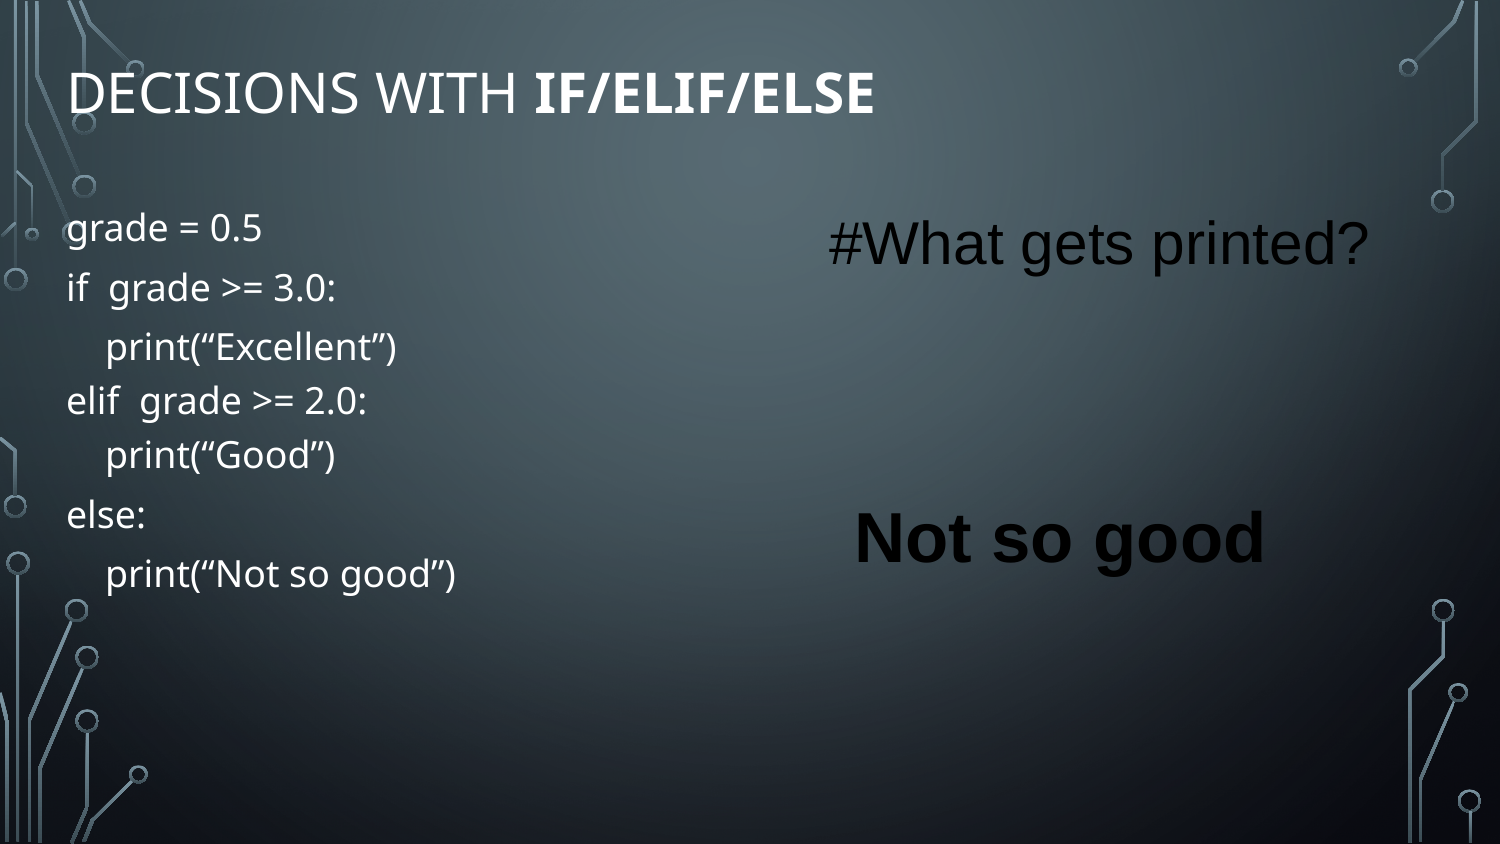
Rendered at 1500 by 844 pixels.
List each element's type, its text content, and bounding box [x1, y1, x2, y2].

title Decisions with if/elif/else [51, 48, 1449, 142]
text_box Not so good [839, 476, 1417, 683]
list grade = 0.5 if grade >= 3.0: print(“Excellent”) elif grade >= 2.0: print(“Good”) else: print(“Not so good”) [51, 189, 1449, 750]
text_box #What gets printed? [814, 188, 1392, 395]
